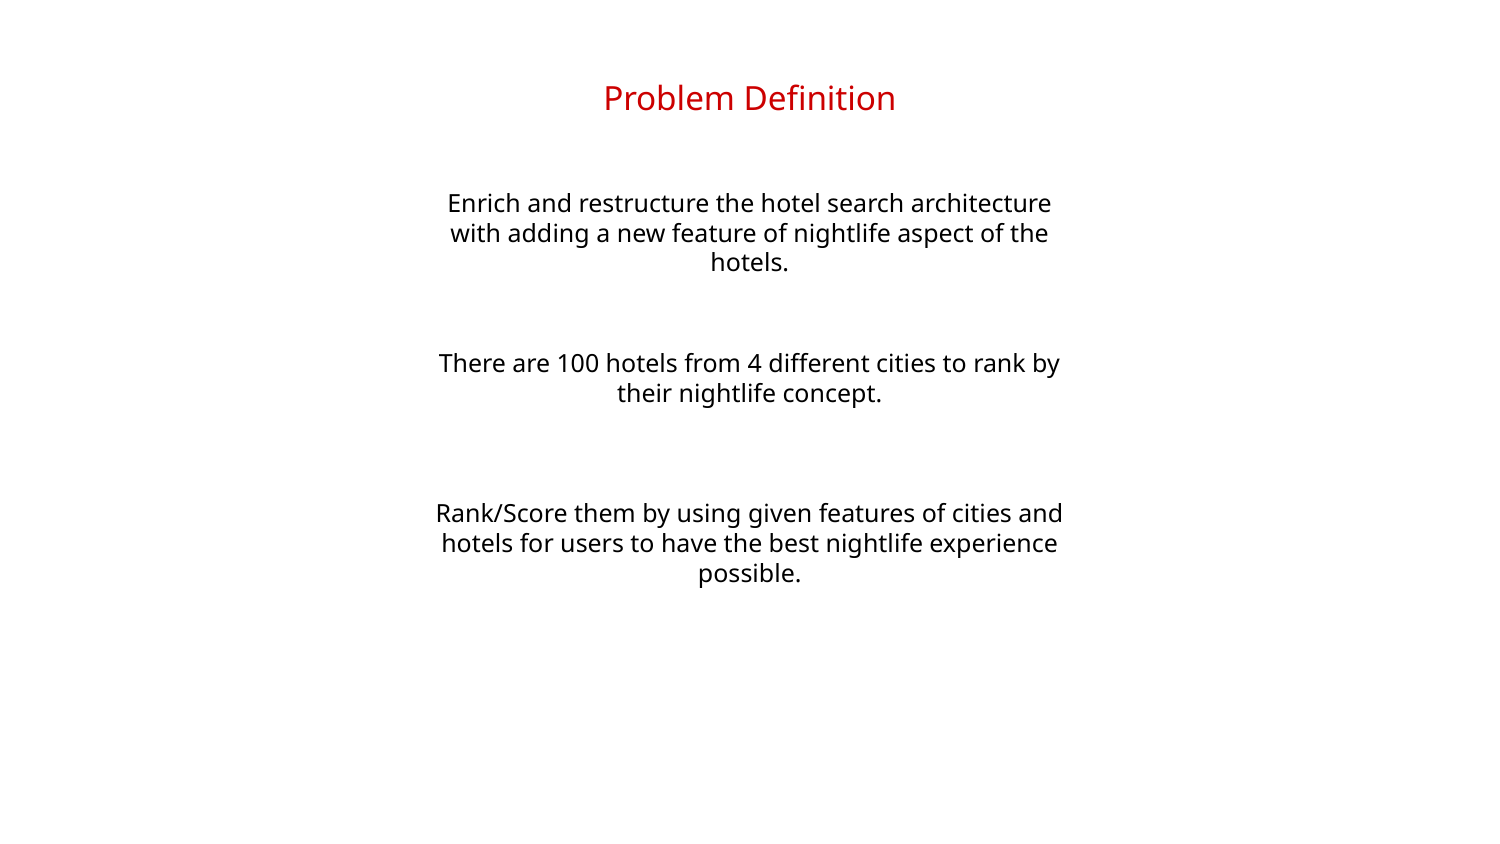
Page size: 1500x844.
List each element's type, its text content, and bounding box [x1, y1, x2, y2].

text_box Problem Definition [416, 62, 1084, 141]
text_box Rank/Score them by using given features of cities and hotels for users to have the best nightlife experience possible. [416, 488, 1084, 597]
text_box There are 100 hotels from 4 different cities to rank by their nightlife concept. [416, 323, 1084, 432]
text_box Enrich and restructure the hotel search architecture with adding a new feature of nightlife aspect of the hotels. [416, 177, 1084, 286]
